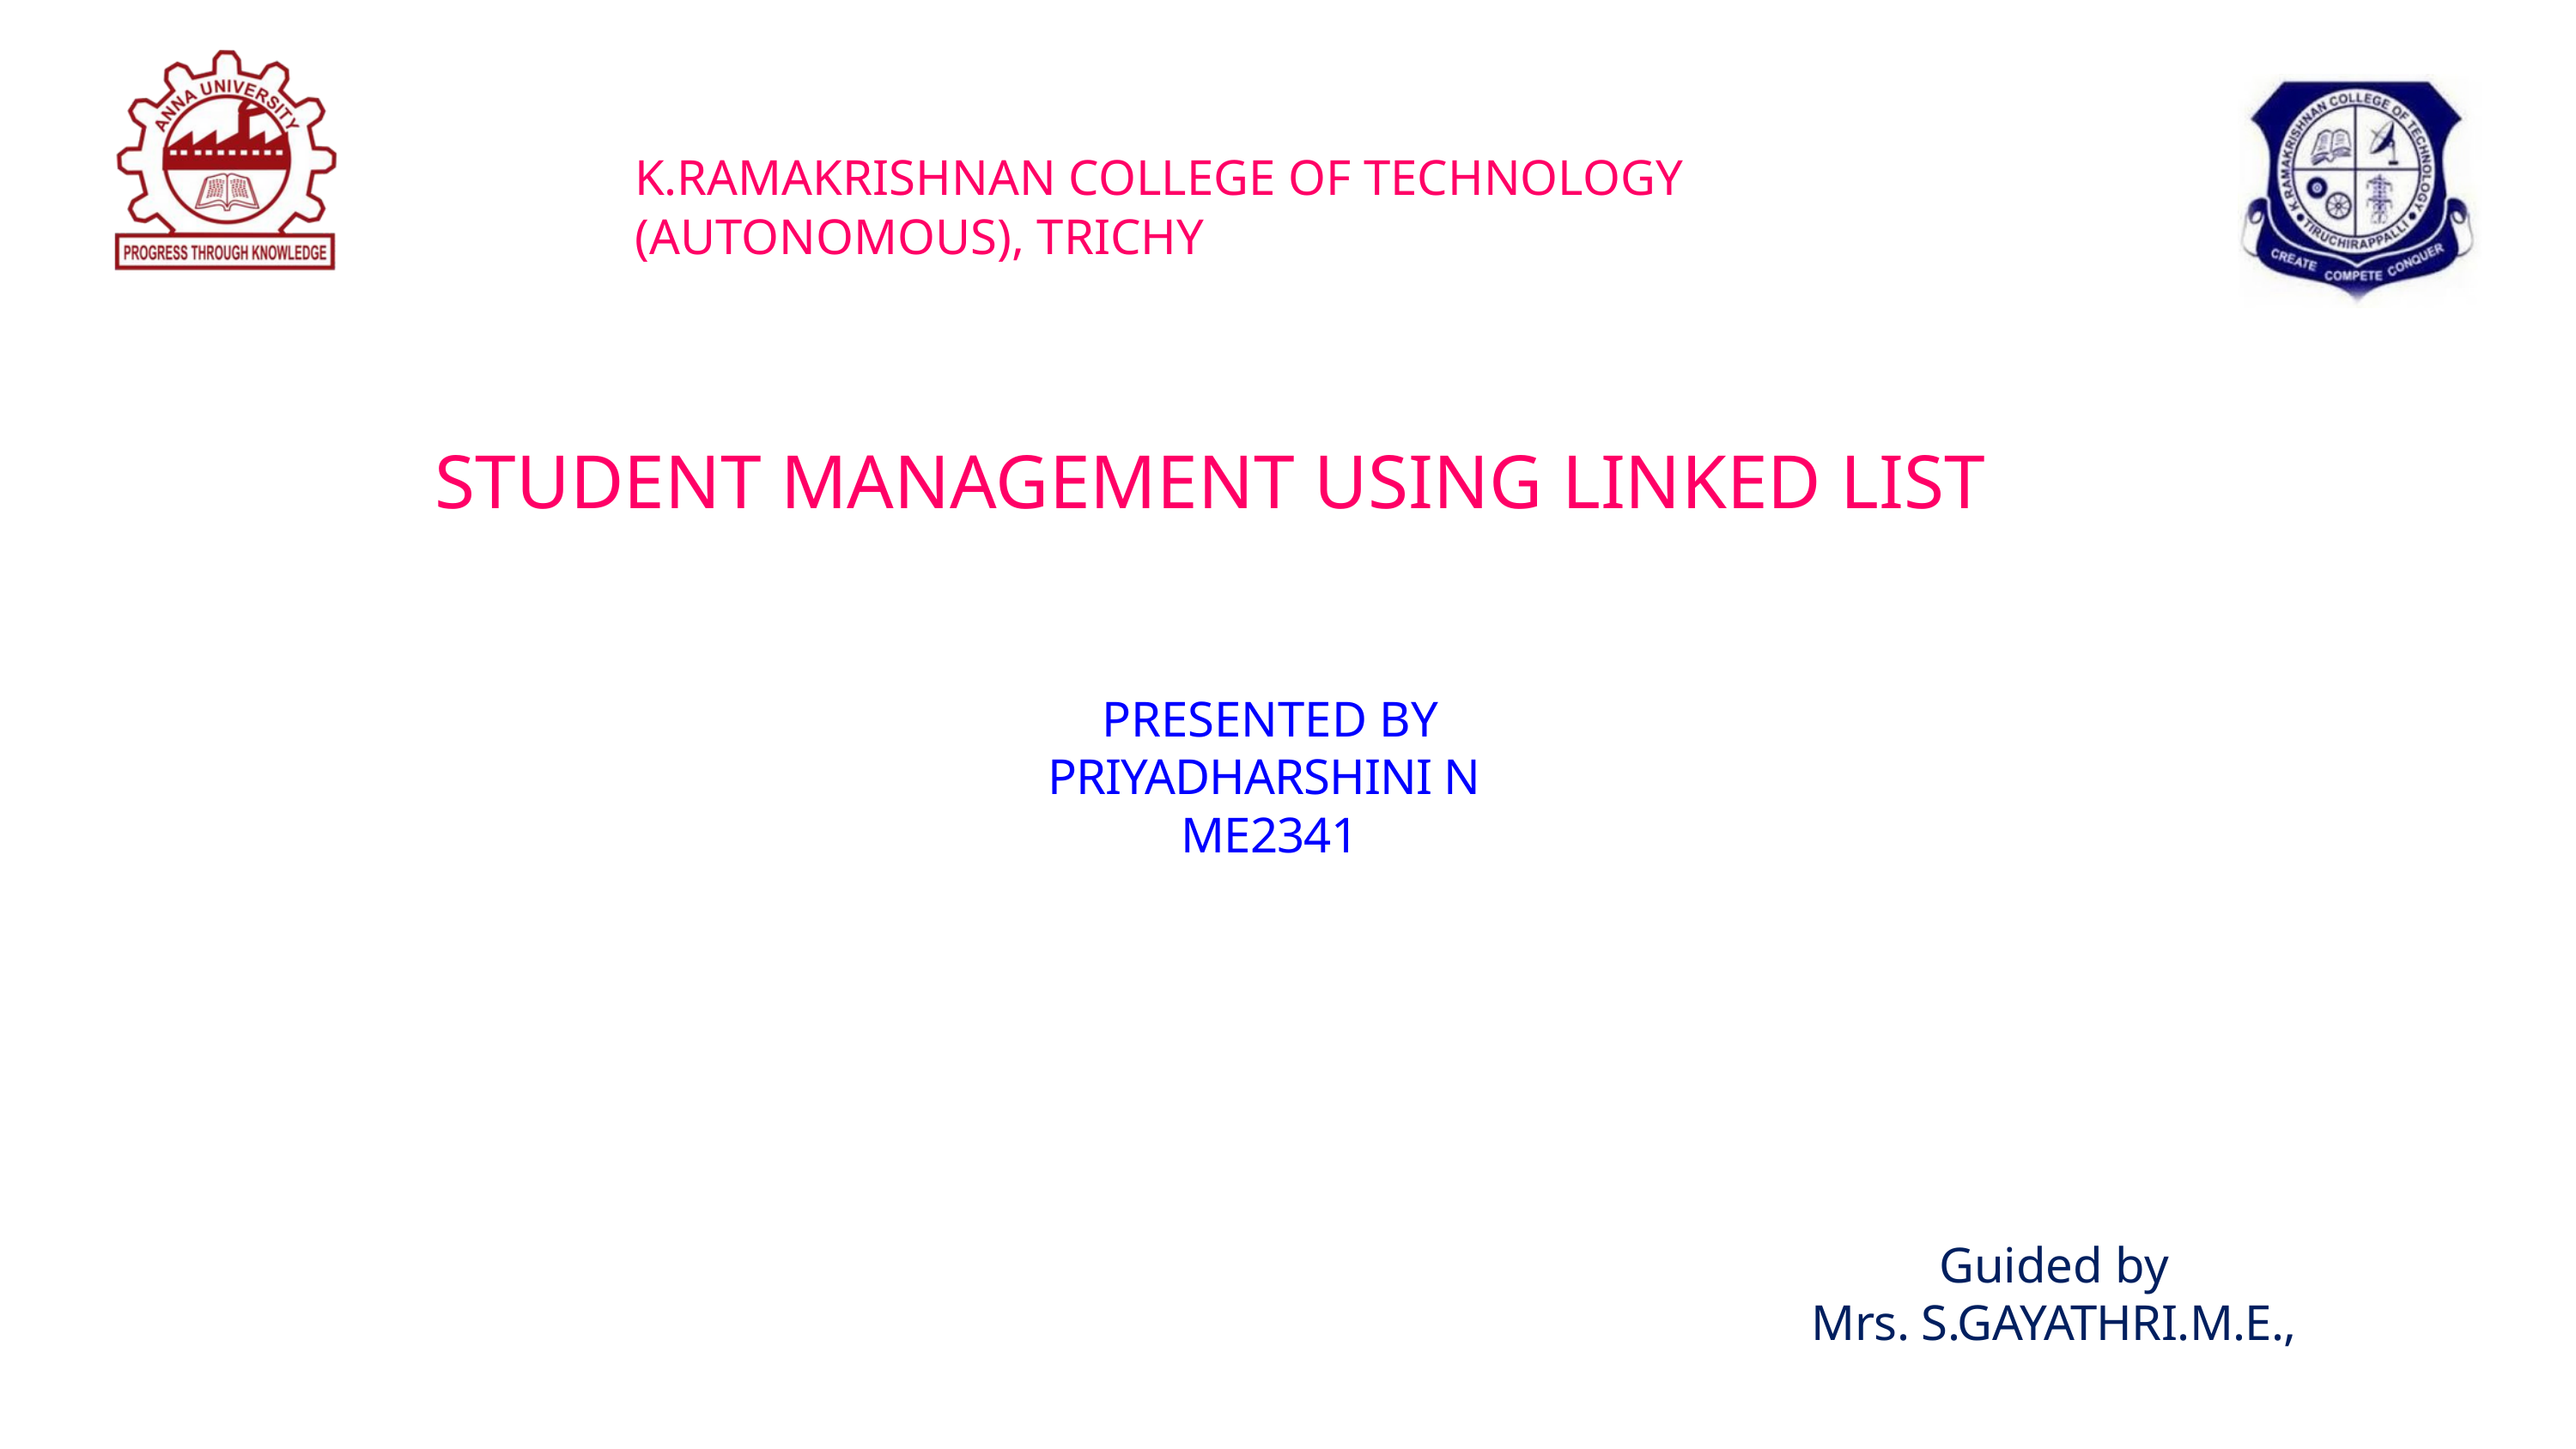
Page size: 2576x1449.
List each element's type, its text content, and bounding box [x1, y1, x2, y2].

text_box K.RAMAKRISHNAN COLLEGE OF TECHNOLOGY (AUTONOMOUS), TRICHY [635, 147, 1904, 264]
text_box PRESENTED BY PRIYADHARSHINI N ME2341 [917, 688, 1623, 920]
text_box Guided by Mrs. S.GAYATHRI.M.E., [1787, 1234, 2321, 1350]
text_box [114, 50, 337, 270]
text_box STUDENT MANAGEMENT USING LINKED LIST [434, 435, 2104, 524]
text_box [2238, 74, 2482, 308]
